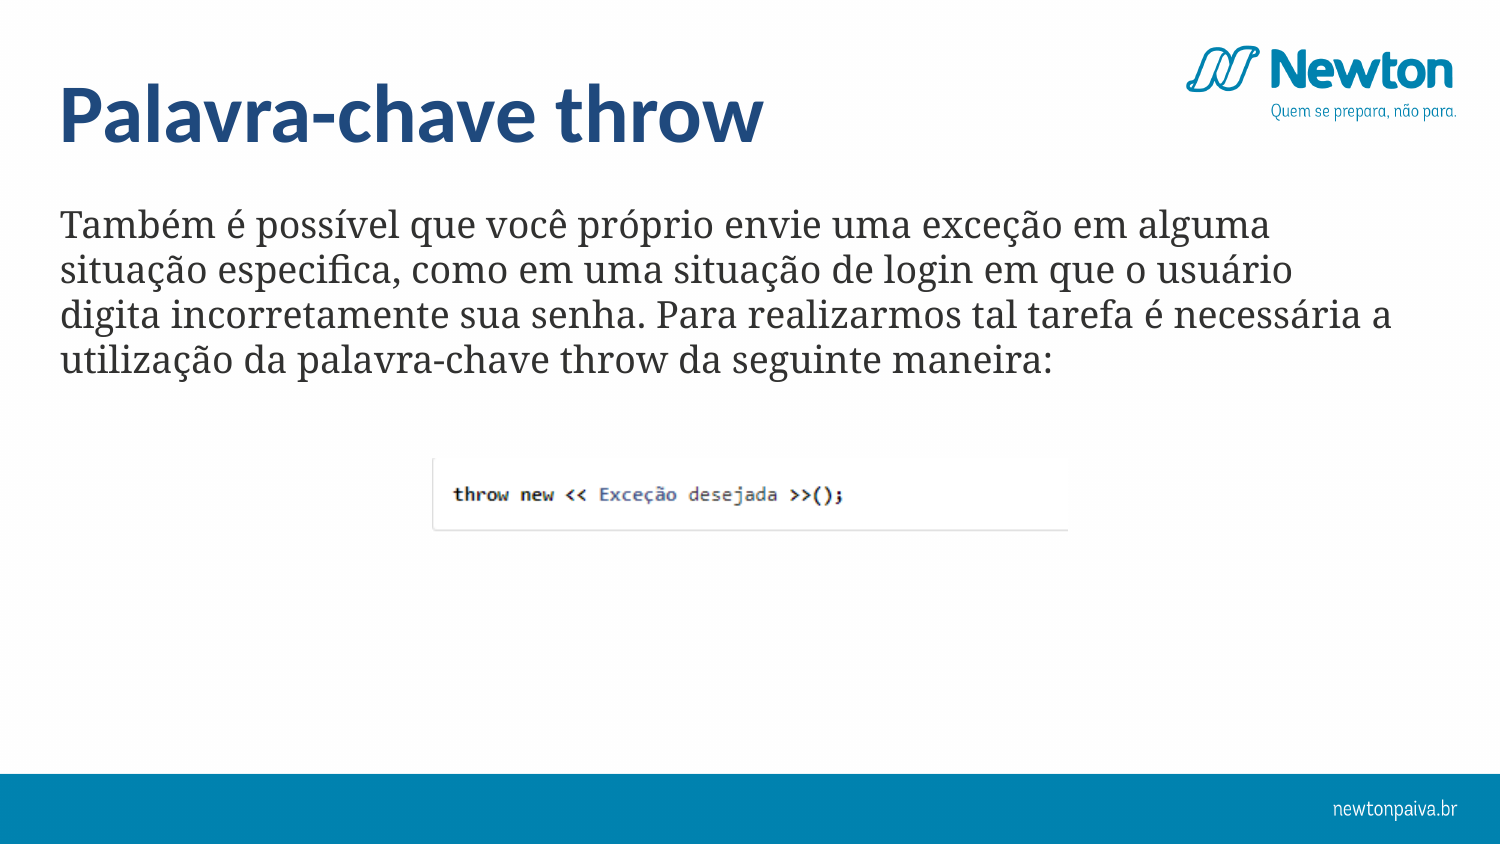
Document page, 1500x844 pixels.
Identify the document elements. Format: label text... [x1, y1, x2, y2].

picture [0, 0, 1500, 773]
text_box Palavra-chave throw [45, 51, 1105, 193]
text_box Também é possível que você próprio envie uma exceção em alguma situação especifica, como em uma situação de login em que o usuário digita incorretamente sua senha. Para realizarmos tal tarefa é necessária a utilização da palavra-chave throw da seguinte maneira: [45, 193, 1412, 389]
